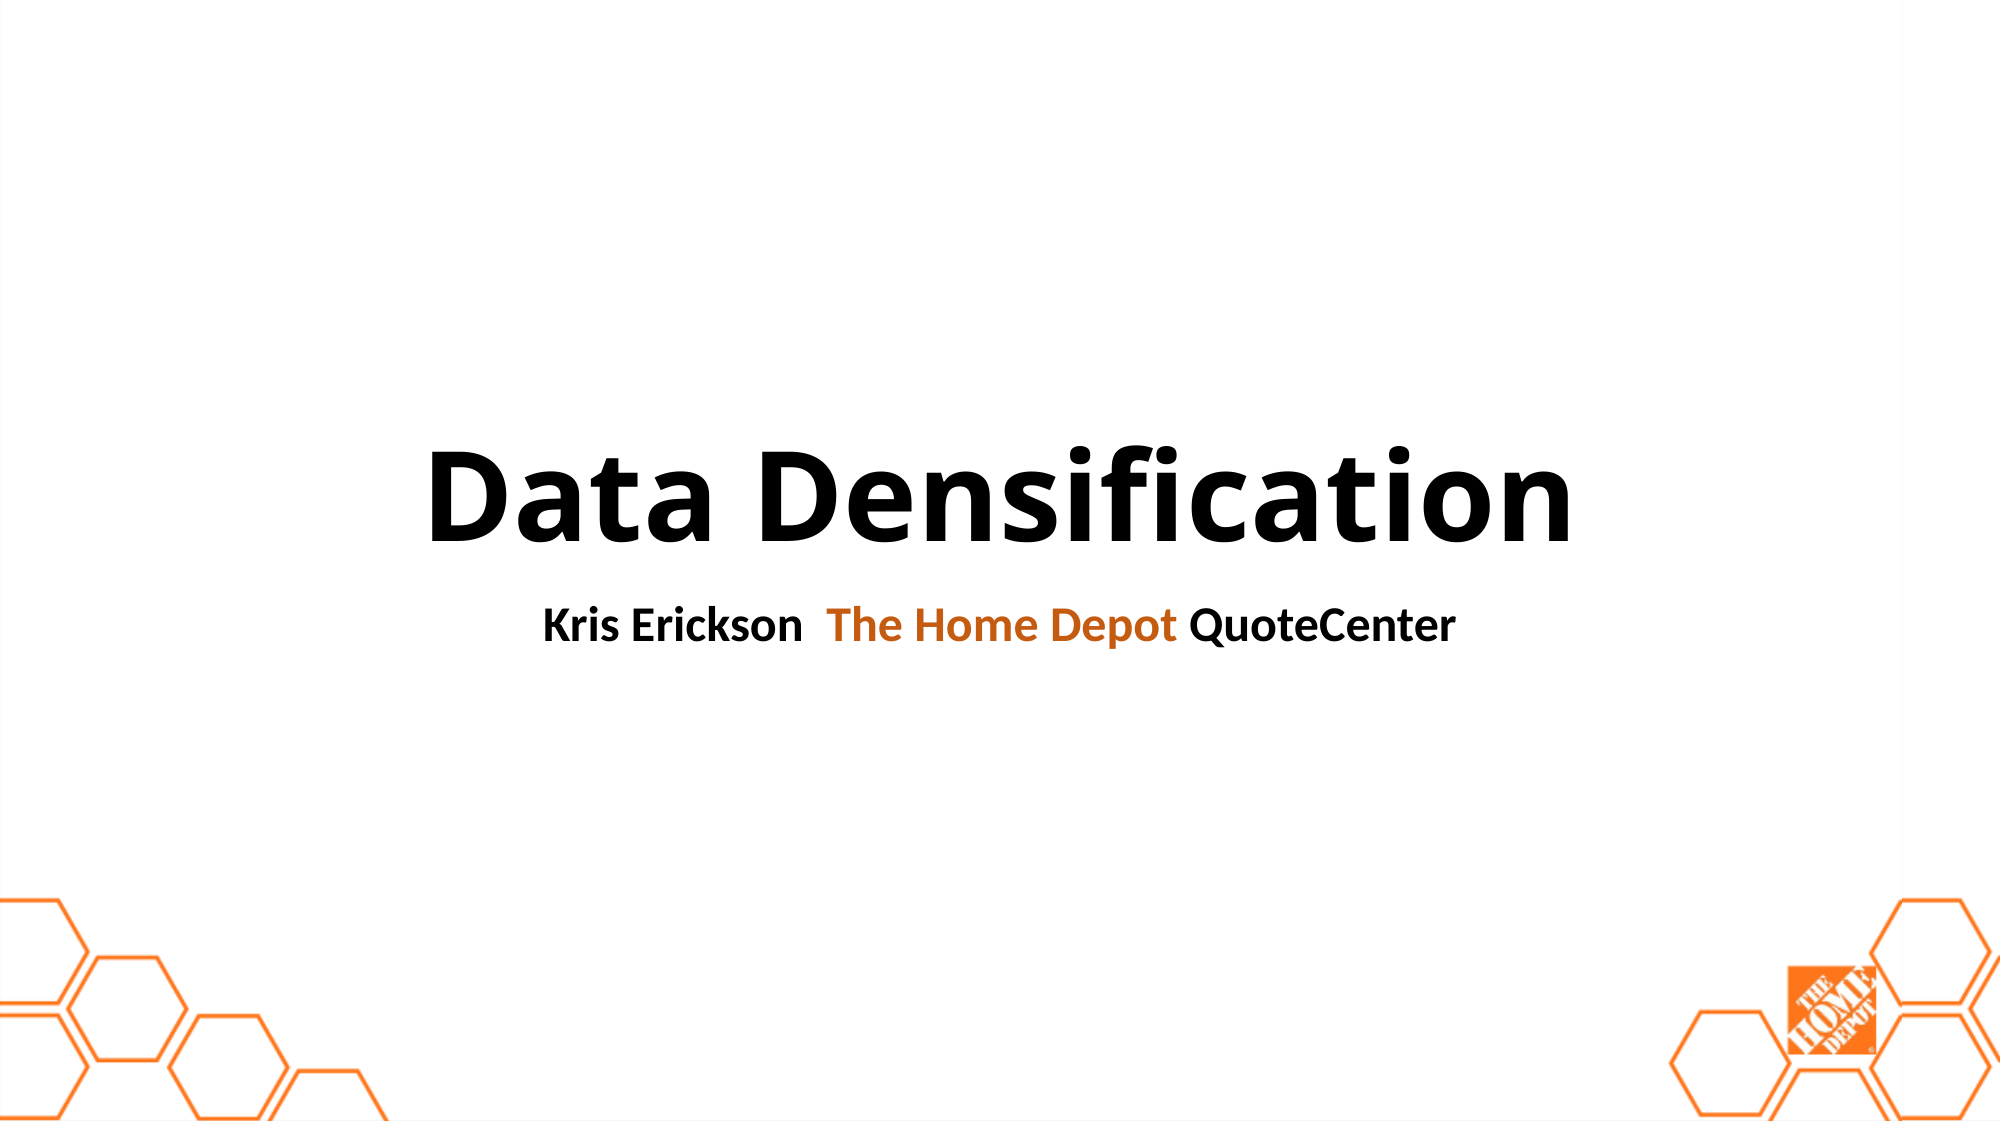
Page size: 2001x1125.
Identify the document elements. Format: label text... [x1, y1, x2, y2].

title Data Densification [249, 184, 1750, 576]
subtitle Kris Erickson The Home Depot QuoteCenter [249, 590, 1750, 863]
